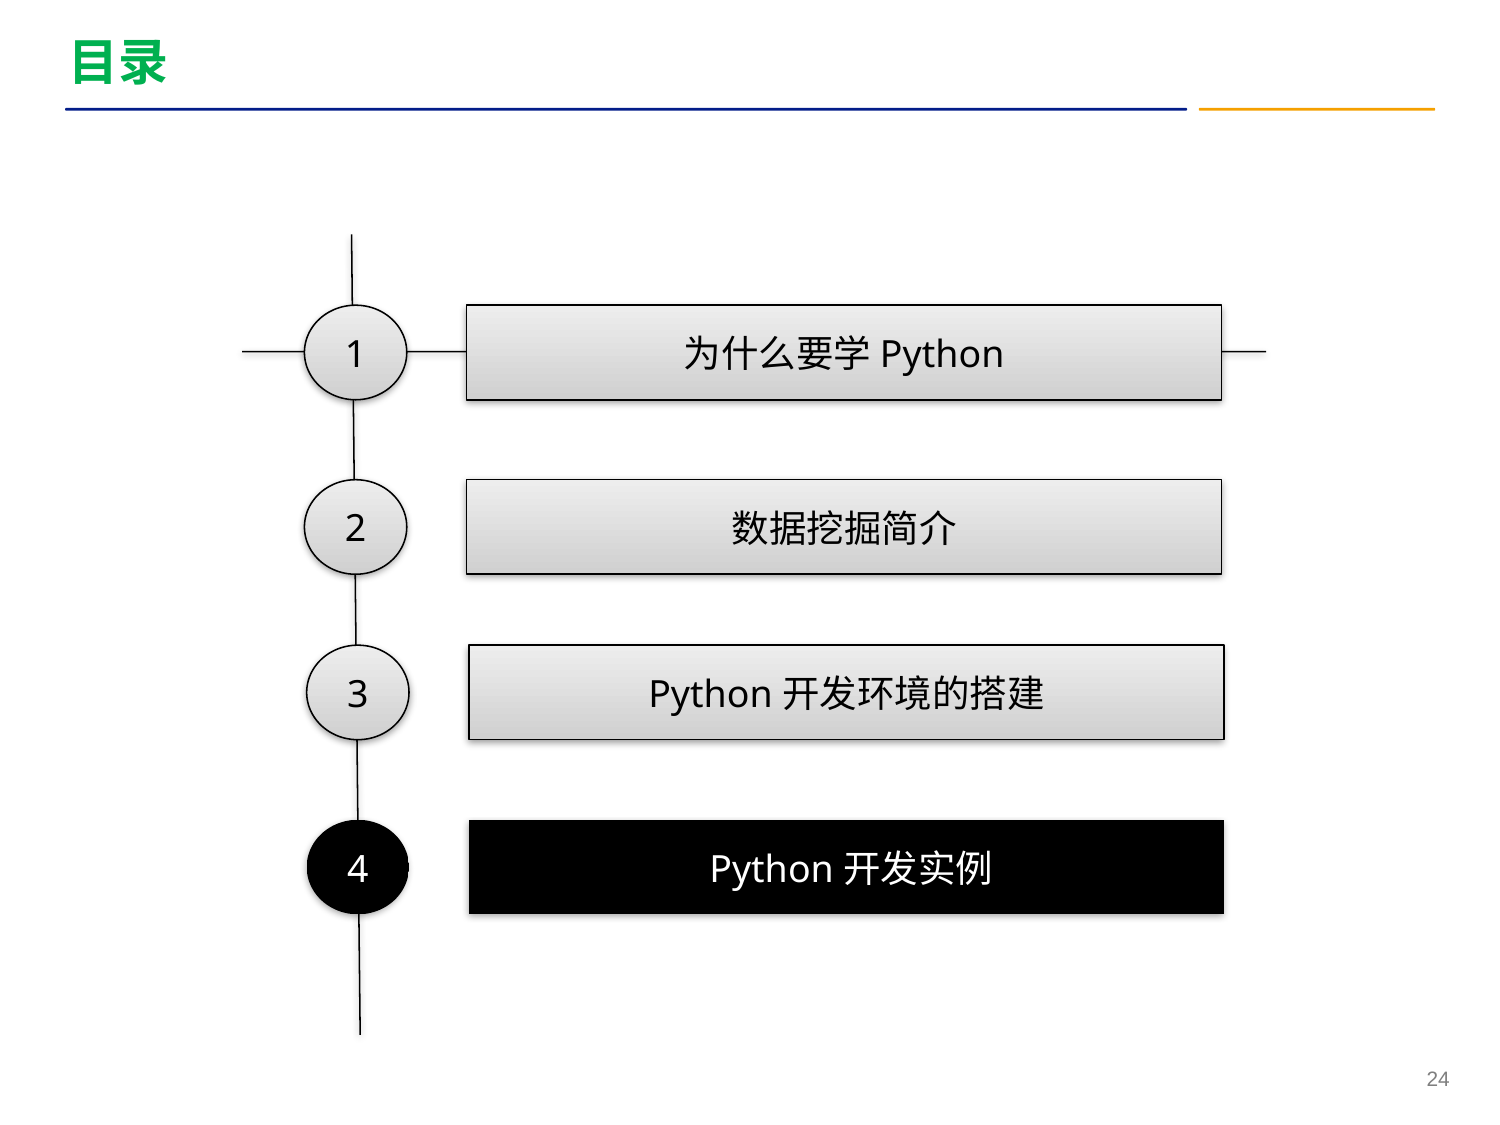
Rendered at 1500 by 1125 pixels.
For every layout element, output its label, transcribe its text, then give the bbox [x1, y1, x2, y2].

text_box 为什么要学Python [466, 304, 1222, 401]
text_box 3 [365, 644, 410, 740]
text_box 2 [365, 479, 408, 575]
text_box 1 [303, 305, 346, 400]
text_box Python开发实例 [468, 819, 1224, 915]
text_box 4 [365, 820, 410, 914]
text_box 3 [305, 645, 346, 740]
text_box Python开发环境的搭建 [468, 644, 1225, 740]
text_box 2 [303, 479, 346, 575]
text_box 1 [365, 305, 408, 400]
title 目录 [53, 25, 1388, 97]
text_box 4 [306, 821, 346, 914]
text_box 数据挖掘简介 [466, 479, 1222, 575]
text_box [351, 234, 361, 1036]
